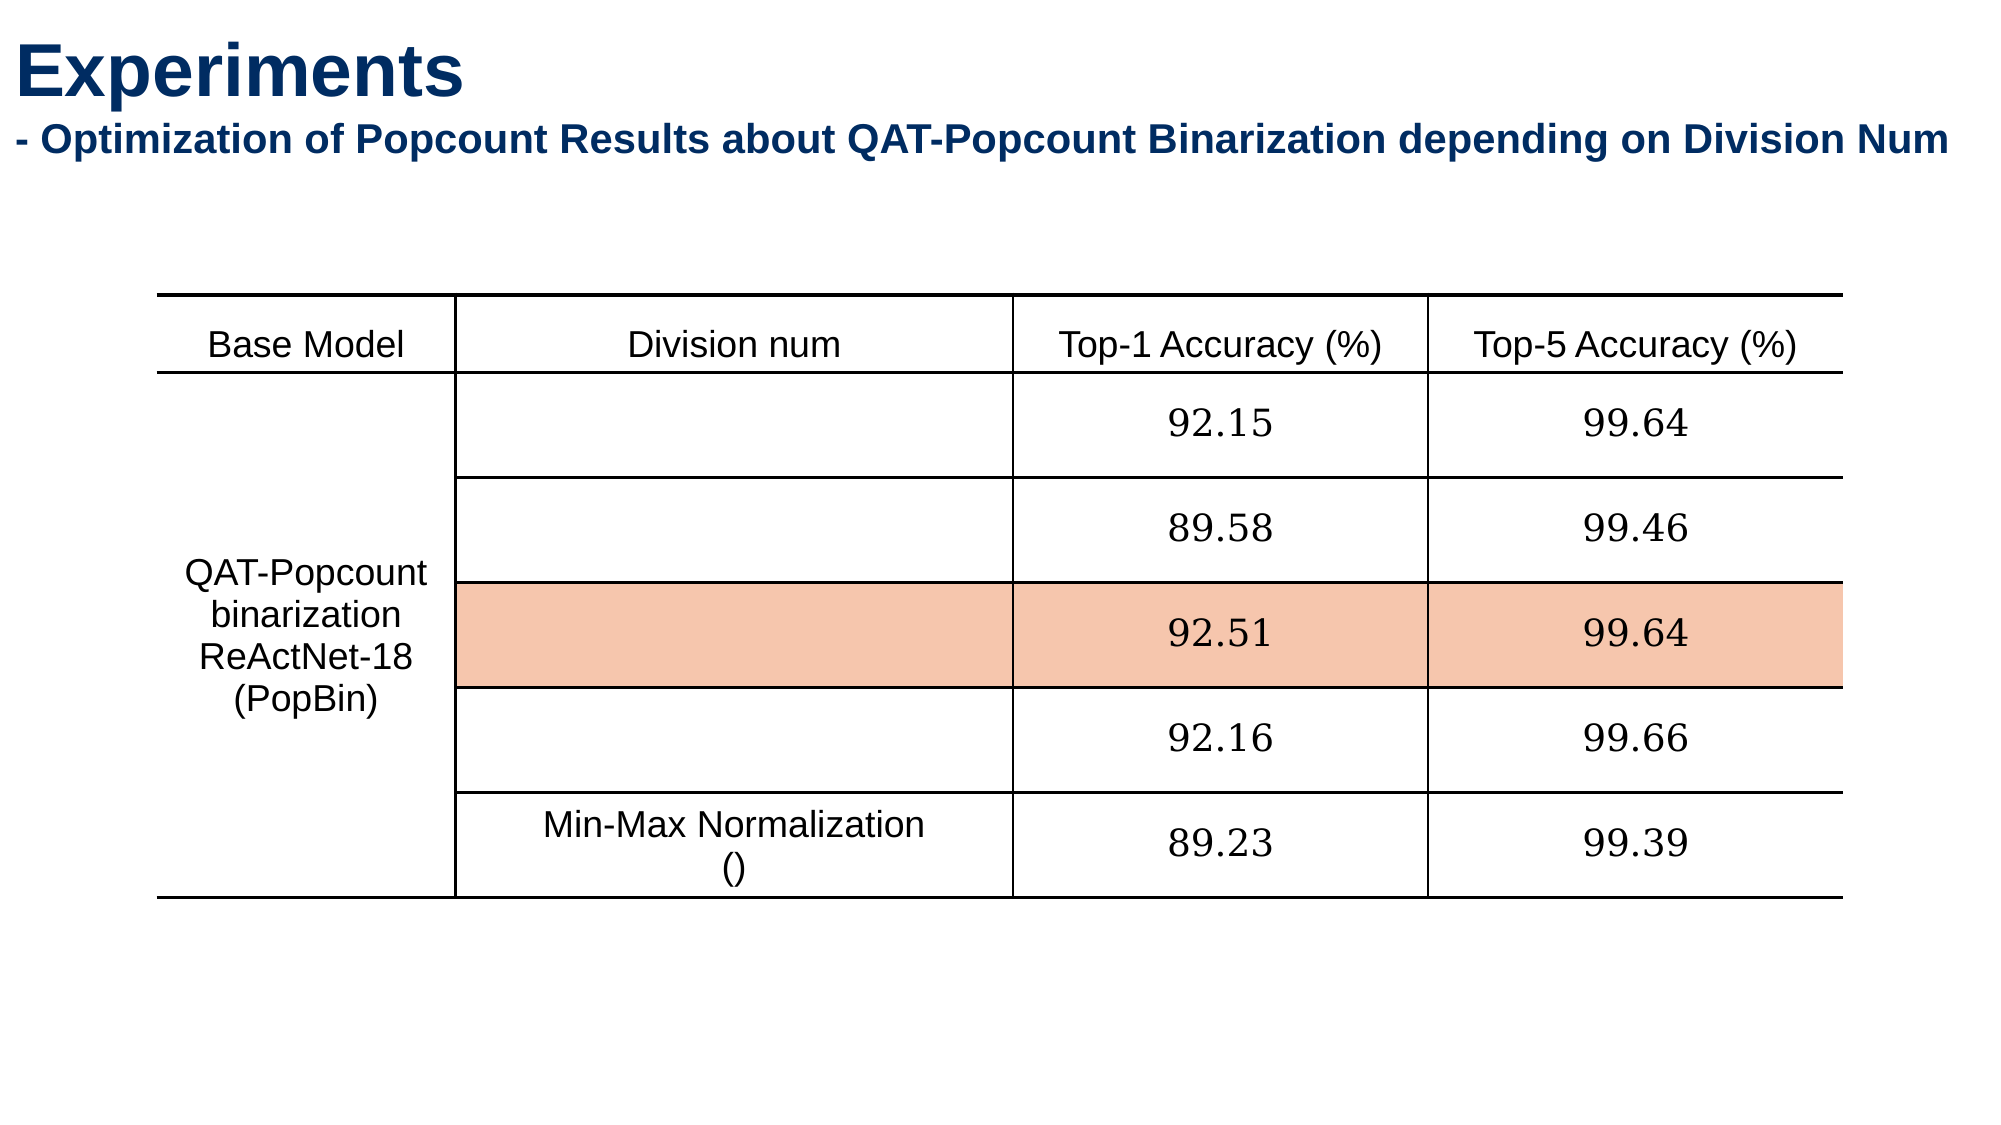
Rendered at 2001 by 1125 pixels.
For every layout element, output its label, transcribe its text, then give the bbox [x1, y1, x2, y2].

text_box Experiments - Optimization of Popcount Results about QAT-Popcount Binarization depending on Division Num [0, 0, 2000, 184]
